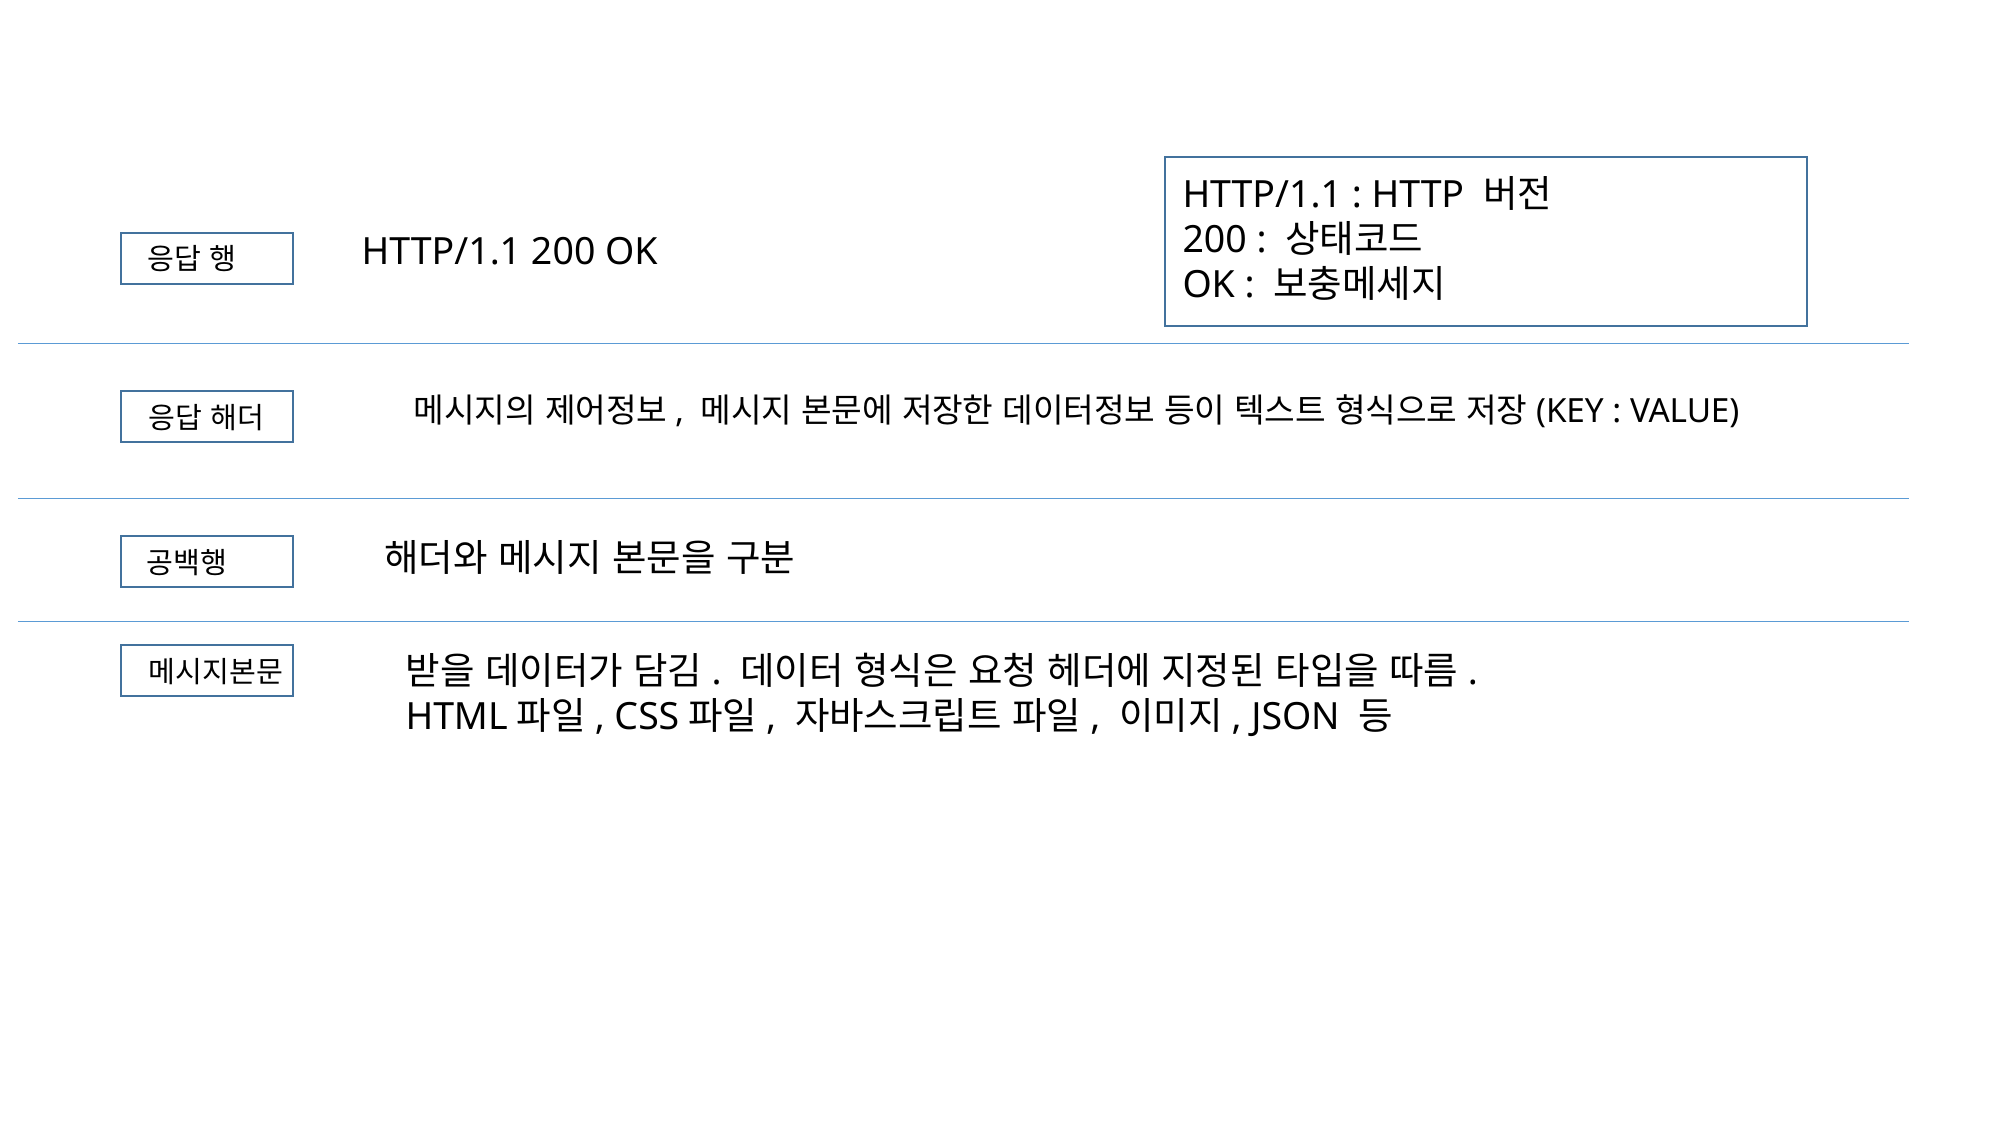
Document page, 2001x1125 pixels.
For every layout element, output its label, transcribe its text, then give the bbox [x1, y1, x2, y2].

text_box [120, 232, 294, 285]
text_box 받을 데이터가 담김. 데이터 형식은 요청 헤더에 지정된 타입을 따름. HTML파일, CSS파일, 자바스크립트 파일, 이미지, JSON 등 [390, 640, 1493, 745]
text_box 공백행 [131, 537, 243, 587]
text_box [120, 644, 294, 697]
text_box 메시지본문 [134, 646, 299, 696]
text_box 해더와 메시지 본문을 구분 [369, 526, 811, 587]
text_box [120, 535, 294, 588]
text_box HTTP/1.1 200 OK [346, 219, 673, 280]
text_box 응답 해더 [133, 391, 280, 442]
text_box 메시지의 제어정보, 메시지 본문에 저장한 데이터정보 등이 텍스트 형식으로 저장(KEY : VALUE) [399, 381, 1755, 437]
text_box [1164, 156, 1808, 327]
text_box 응답 행 [132, 233, 252, 283]
text_box [120, 390, 294, 443]
